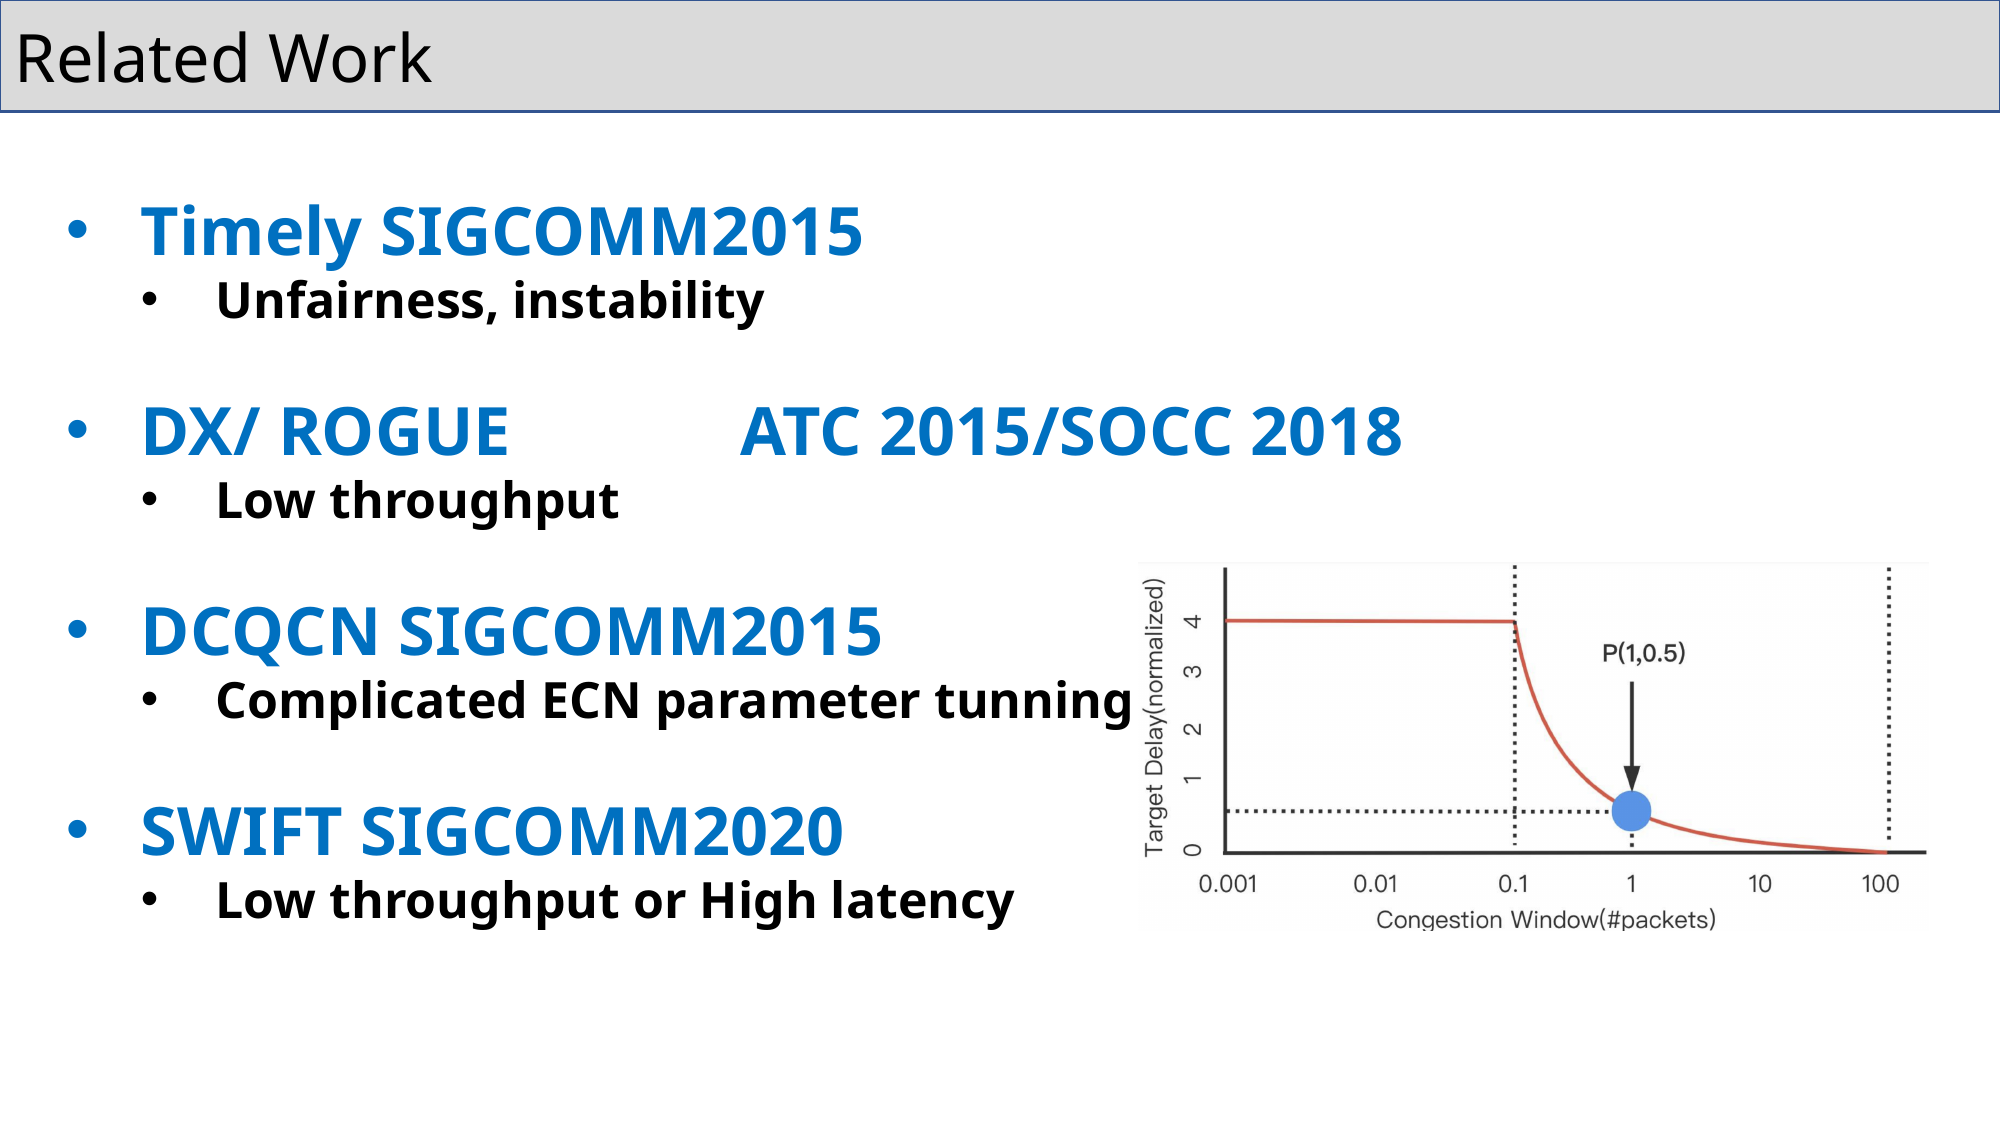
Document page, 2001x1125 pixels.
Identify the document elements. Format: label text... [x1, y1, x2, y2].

text_box Related Work [0, 0, 2000, 113]
text_box Timely SIGCOMM2015 Unfairness, instability DX/ ROGUE ATC 2015/SOCC 2018 Low throughput DCQCN SIGCOMM2015 Complicated ECN parameter tunning SWIFT SIGCOMM2020 Low throughput or High latency [51, 181, 1819, 936]
picture [1138, 562, 1929, 931]
